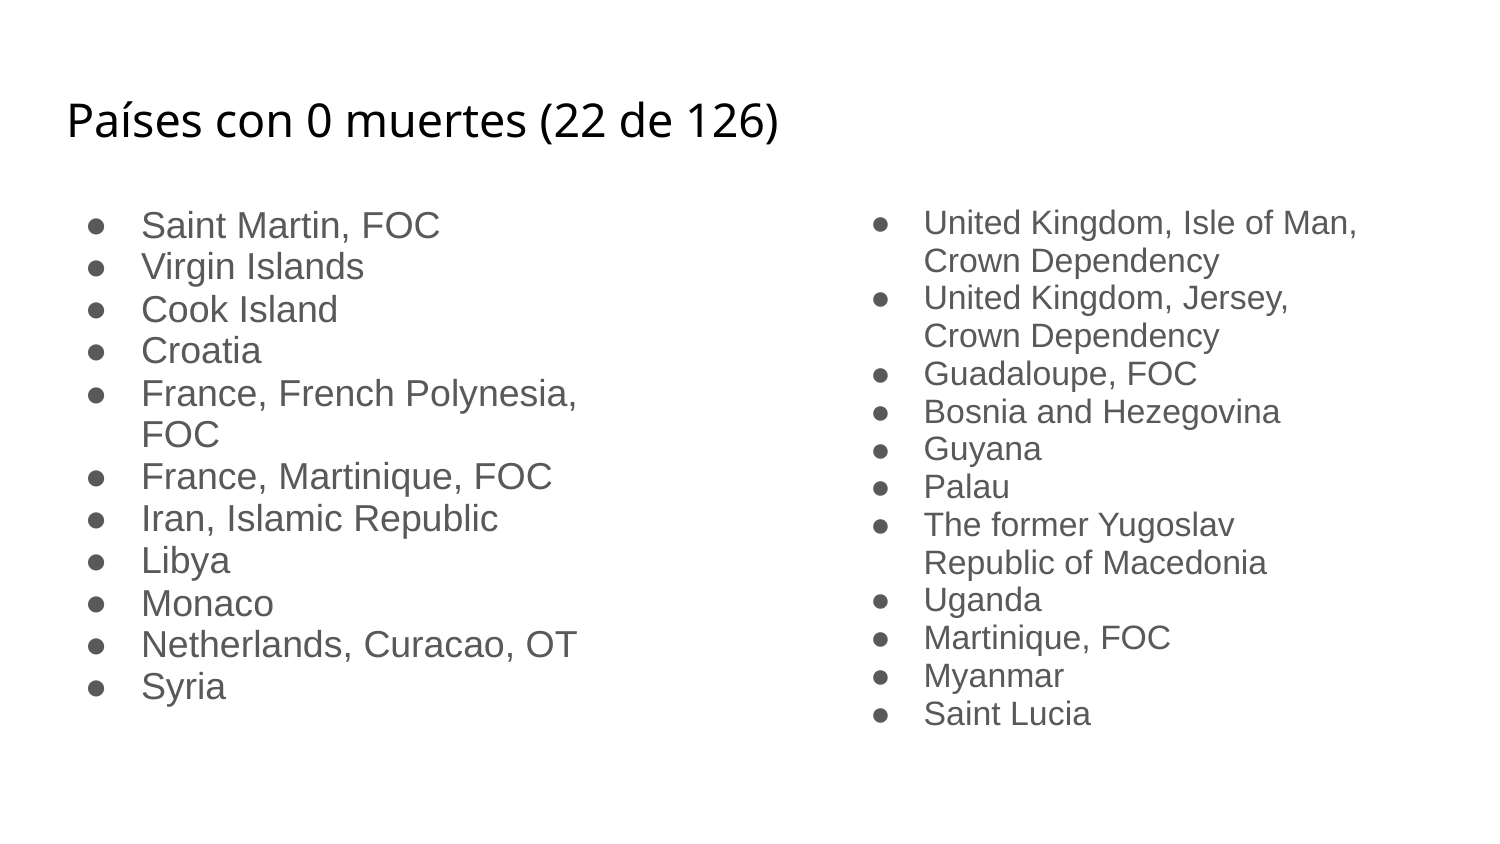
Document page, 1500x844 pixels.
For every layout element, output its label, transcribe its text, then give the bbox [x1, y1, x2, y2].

title Países con 0 muertes (22 de 126) [51, 72, 1449, 167]
list Saint Martin, FOC Virgin Islands Cook Island Croatia France, French Polynesia, FOC France, Martinique, FOC Iran, Islamic Republic Libya Monaco Netherlands, Curacao, OT Syria [51, 189, 598, 750]
list United Kingdom, Isle of Man, Crown Dependency United Kingdom, Jersey, Crown Dependency Guadaloupe, FOC Bosnia and Hezegovina Guyana Palau The former Yugoslav Republic of Macedonia Uganda Martinique, FOC Myanmar Saint Lucia [835, 189, 1382, 750]
